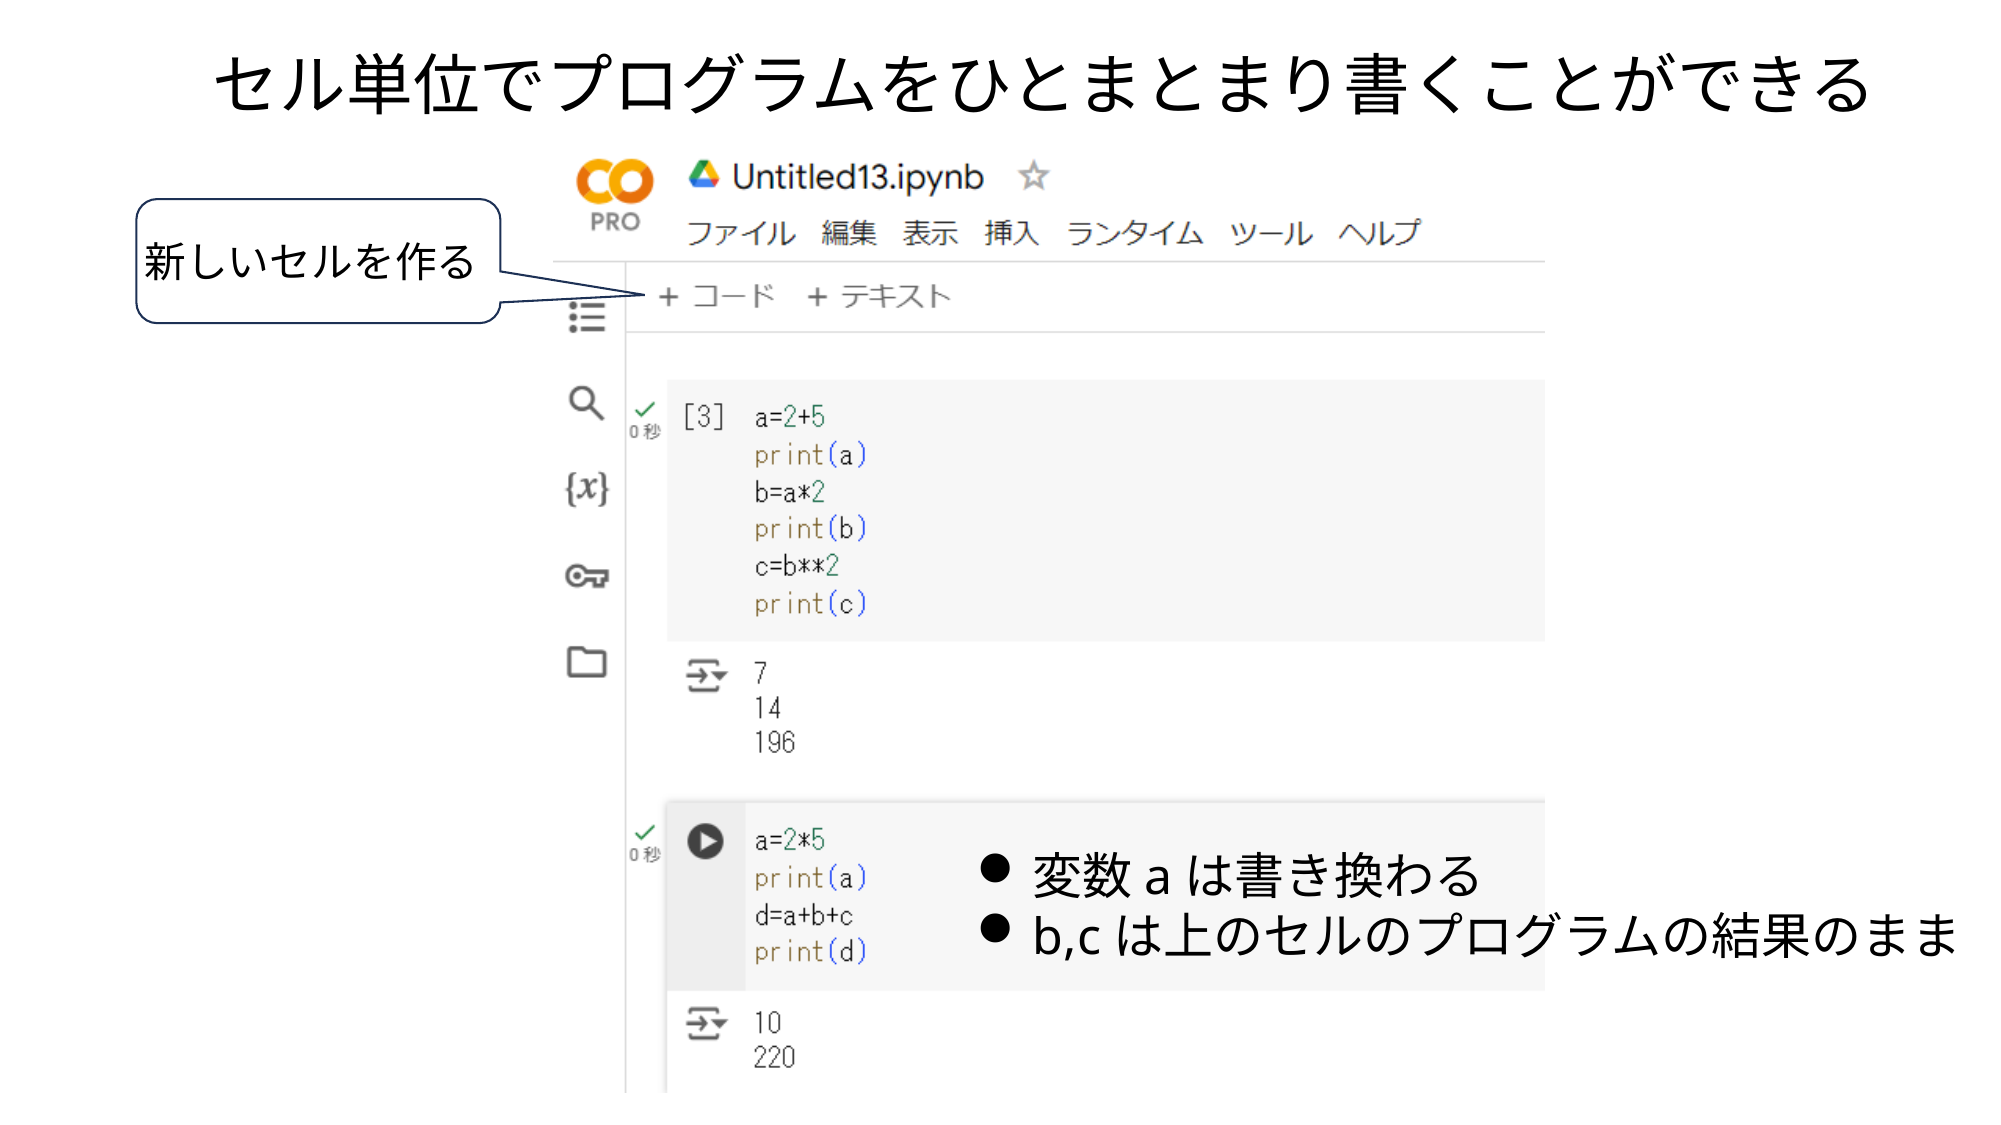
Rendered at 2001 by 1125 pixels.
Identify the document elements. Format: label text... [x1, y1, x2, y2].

text_box 変数aは書き換わる b,cは上のセルのプログラムの結果のまま [1545, 837, 1977, 972]
text_box 新しいセルを作る [129, 228, 494, 294]
picture [553, 131, 1545, 1093]
text_box セル単位でプログラムをひとまとまり書くことができる [198, 35, 1892, 130]
text_box [135, 198, 553, 325]
